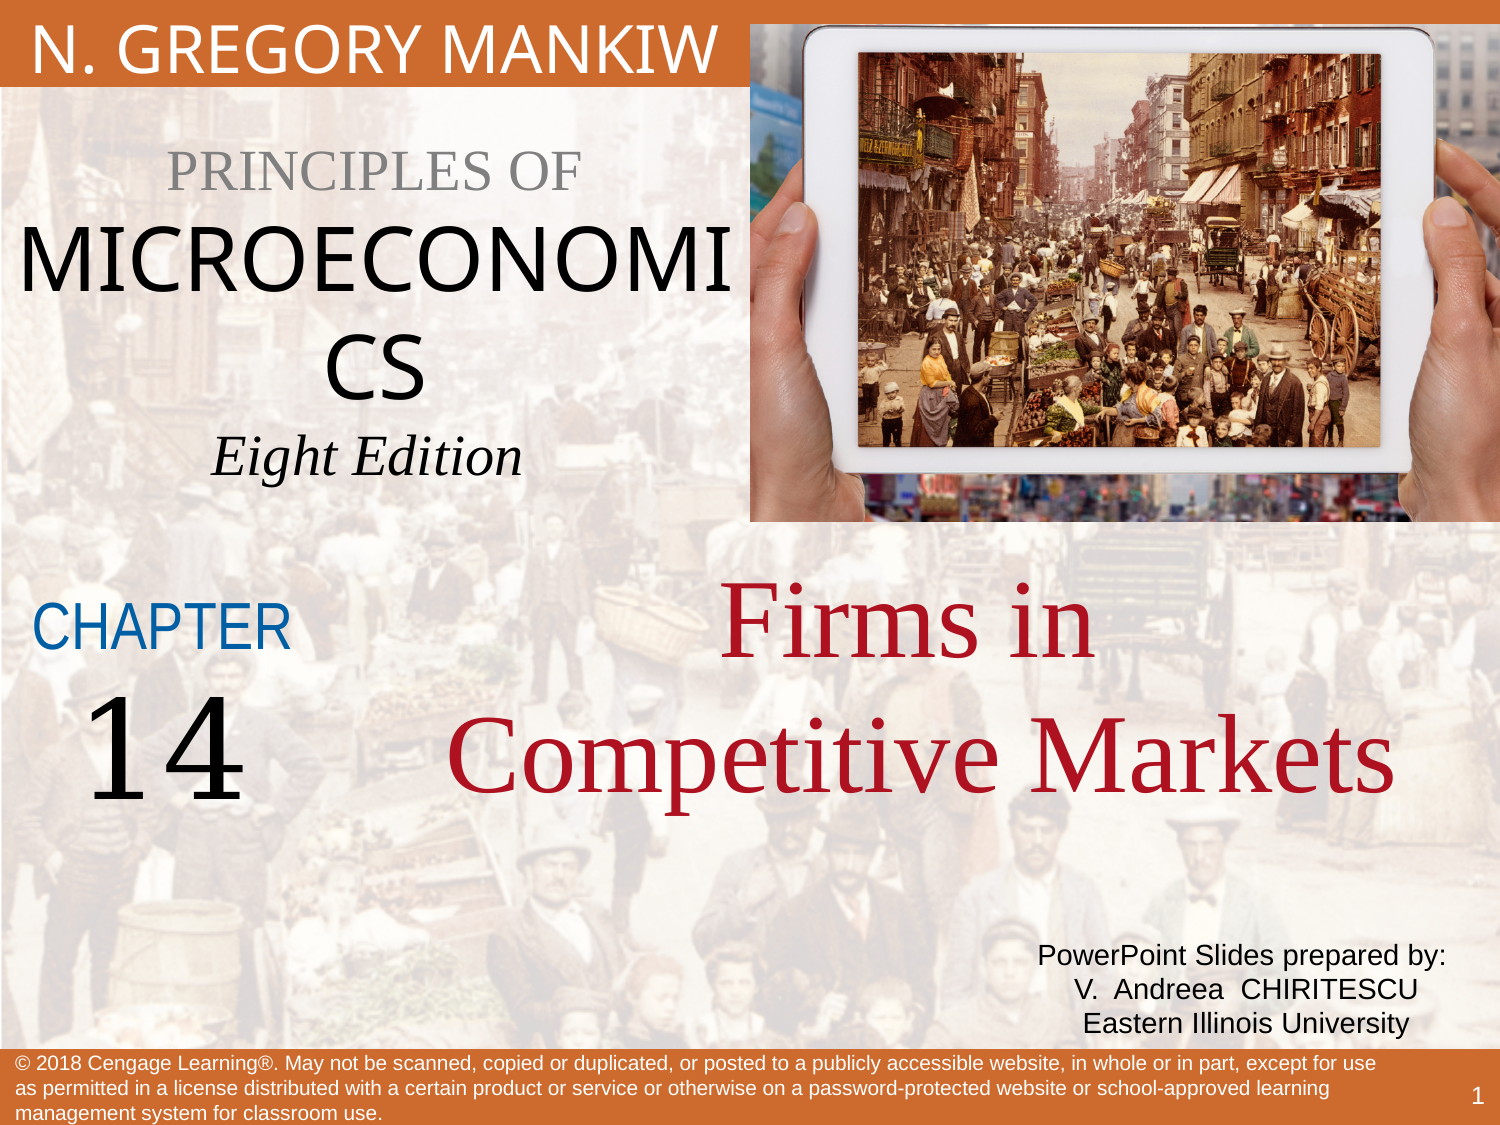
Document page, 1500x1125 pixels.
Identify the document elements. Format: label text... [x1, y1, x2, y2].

footer © 2018 Cengage Learning®. May not be scanned, copied or duplicated, or posted to a publicly accessible website, in whole or in part, except for use as permitted in a license distributed with a certain product or service or otherwise on a password-protected website or school-approved learning management system for classroom use. [0, 1050, 1401, 1125]
picture [0, 0, 1500, 1125]
slide_number 1 [1412, 1063, 1500, 1125]
list CHAPTER 14 [0, 575, 325, 875]
title Firms in Competitive Markets [356, 537, 1488, 893]
